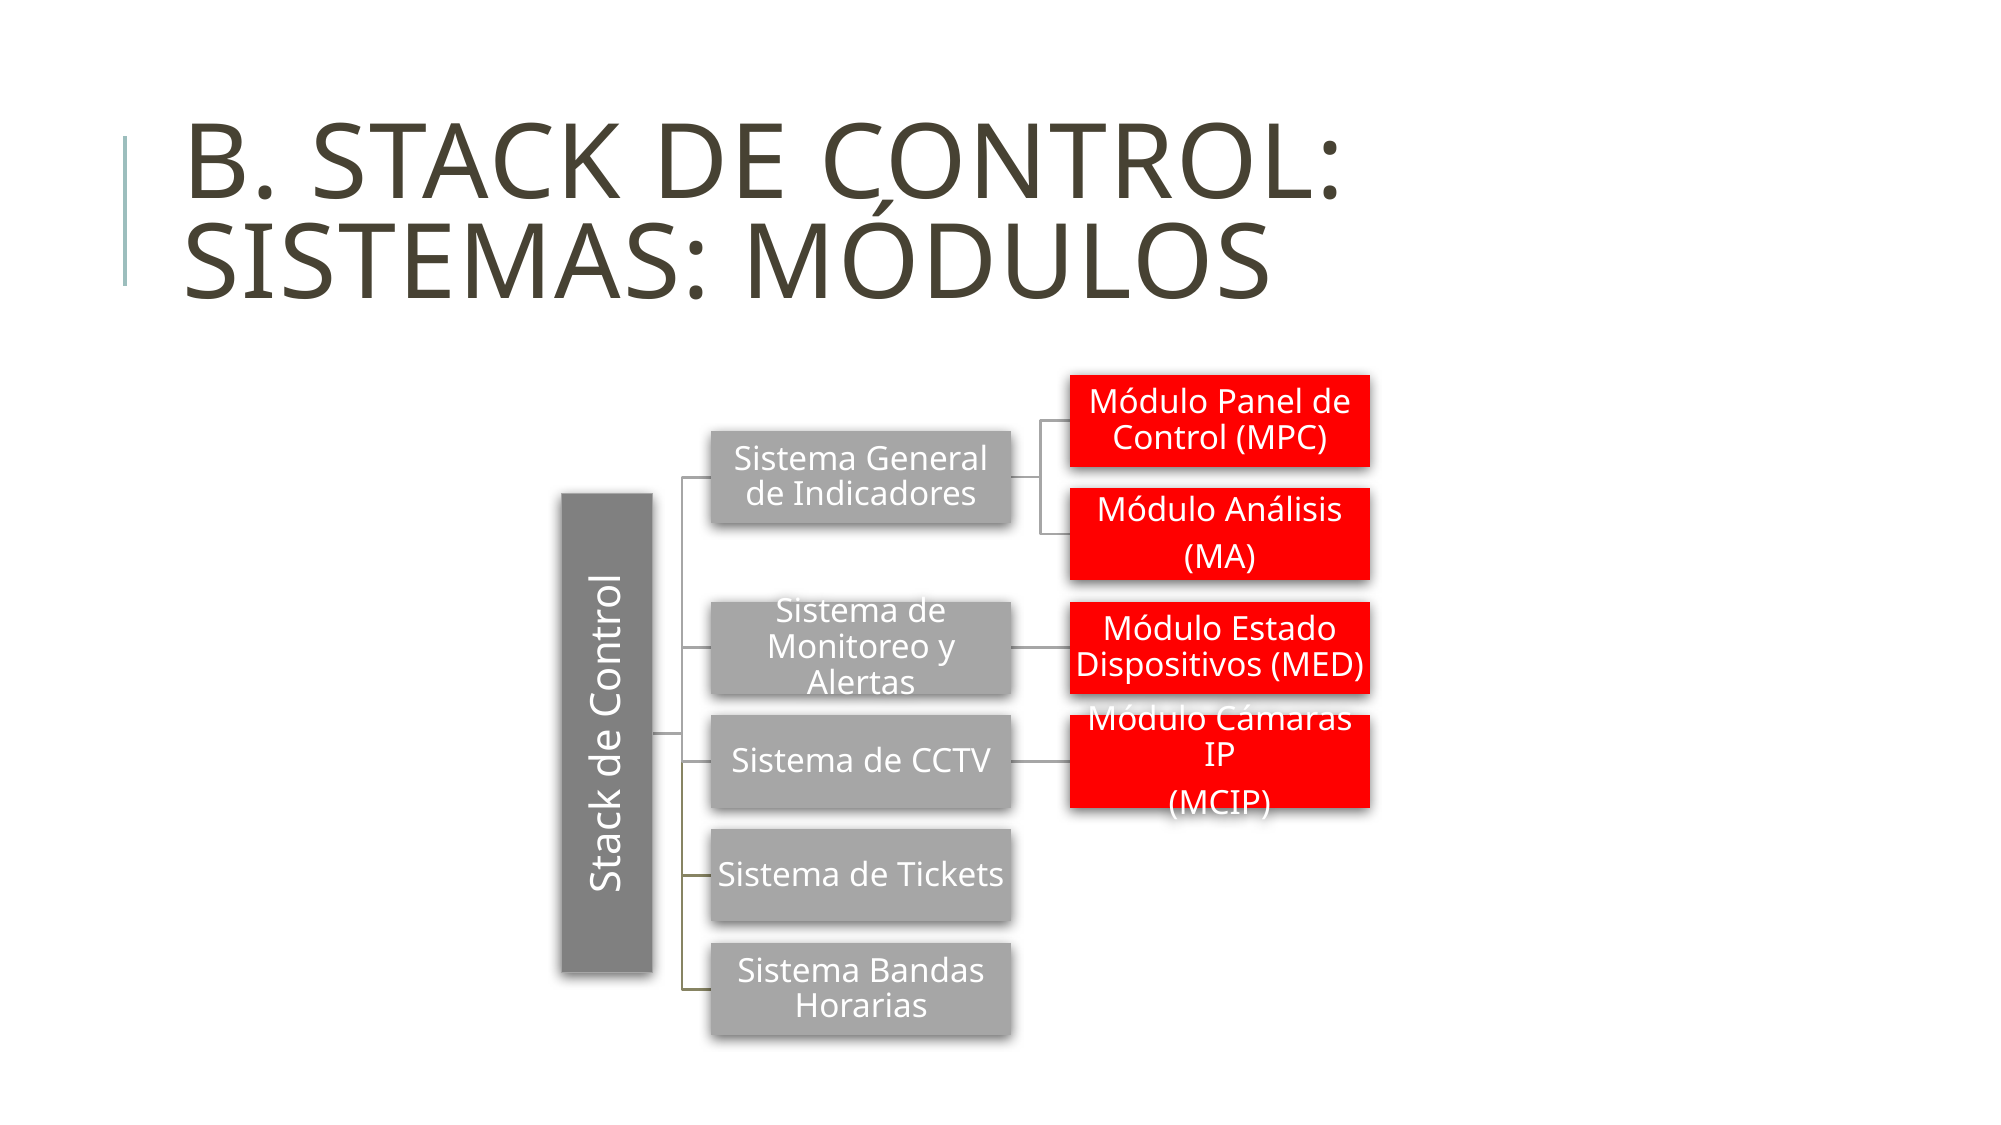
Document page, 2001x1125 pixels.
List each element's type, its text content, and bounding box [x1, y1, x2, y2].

title b. Stack de Control: Sistemas: Módulos [168, 96, 1763, 342]
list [167, 374, 1763, 1036]
